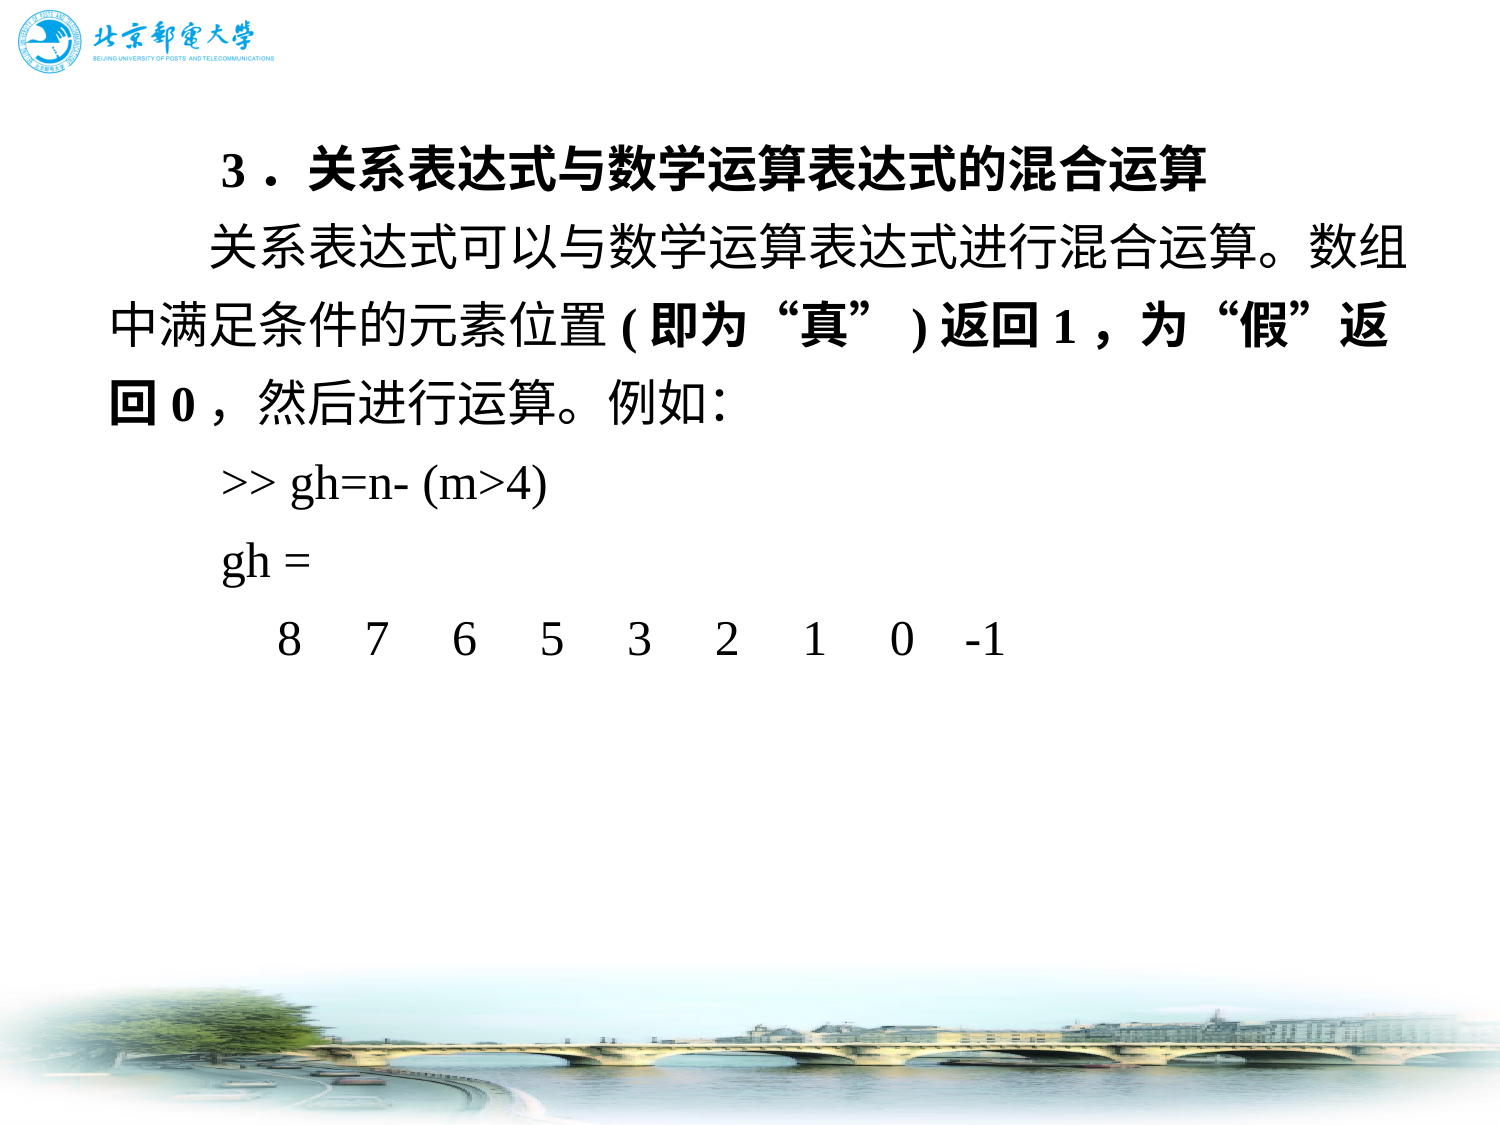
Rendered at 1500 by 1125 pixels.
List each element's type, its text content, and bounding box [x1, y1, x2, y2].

picture [0, 962, 1500, 1125]
title 3．关系表达式与数学运算表达式的混合运算 关系表达式可以与数学运算表达式进行混合运算。数组中满足条件的元素位置(即为“真”)返回1，为“假”返回0，然后进行运算。例如： >> gh=n- (m>4) gh = 8 7 6 5 3 2 1 0 -1 [93, 112, 1426, 1013]
picture [17, 2, 280, 95]
